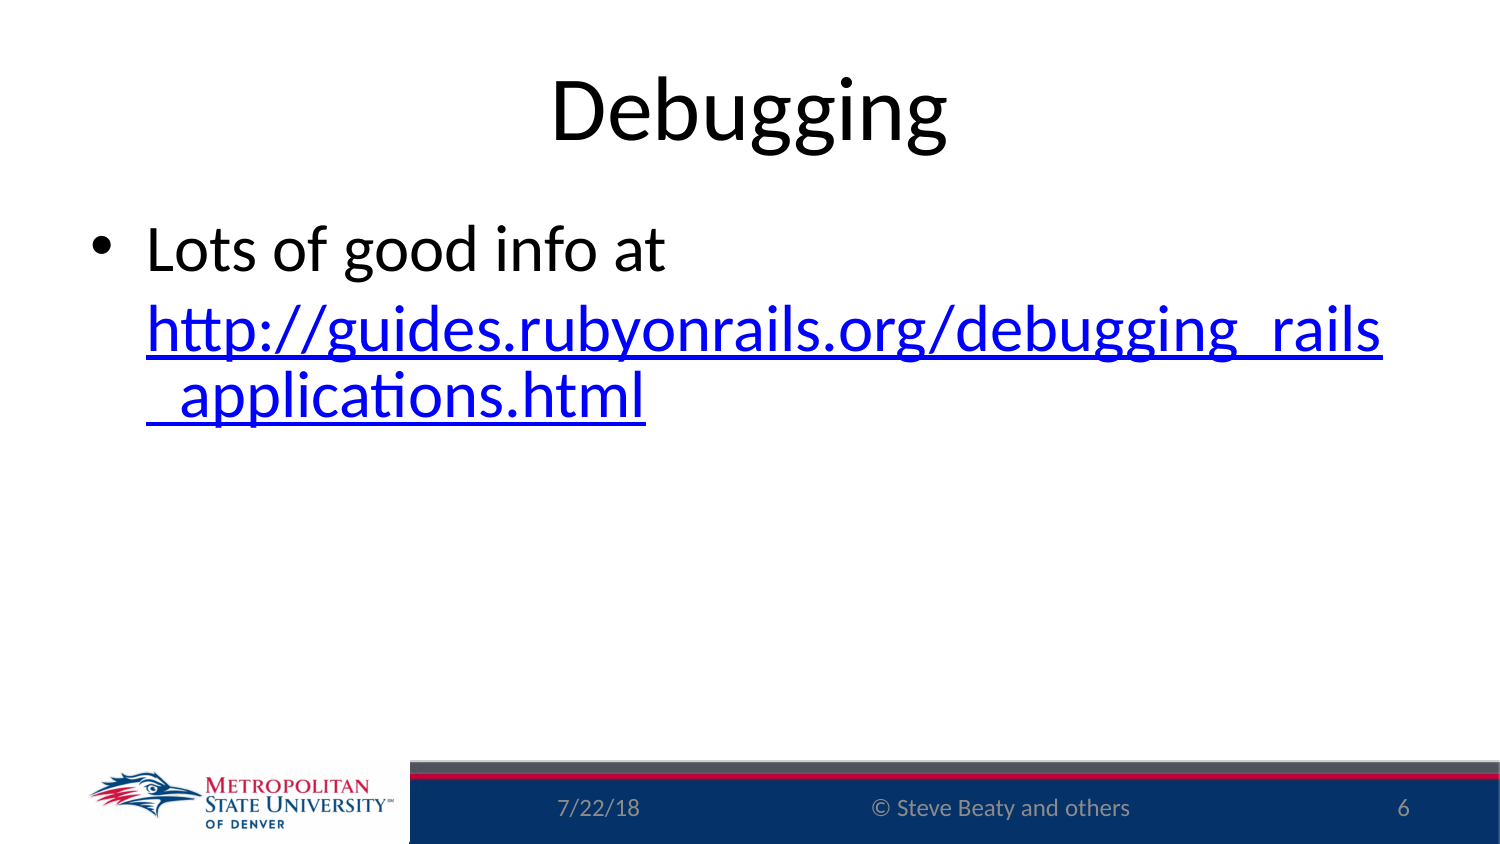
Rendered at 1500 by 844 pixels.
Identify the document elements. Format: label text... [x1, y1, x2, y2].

list Lots of good info at http://guides.rubyonrails.org/debugging_rails_applications.html [75, 196, 1425, 754]
slide_number 6 [1316, 776, 1425, 837]
picture [79, 759, 1500, 844]
title Debugging [75, 33, 1425, 175]
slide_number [542, 776, 686, 836]
footer © Steve Beaty and others [729, 776, 1272, 837]
